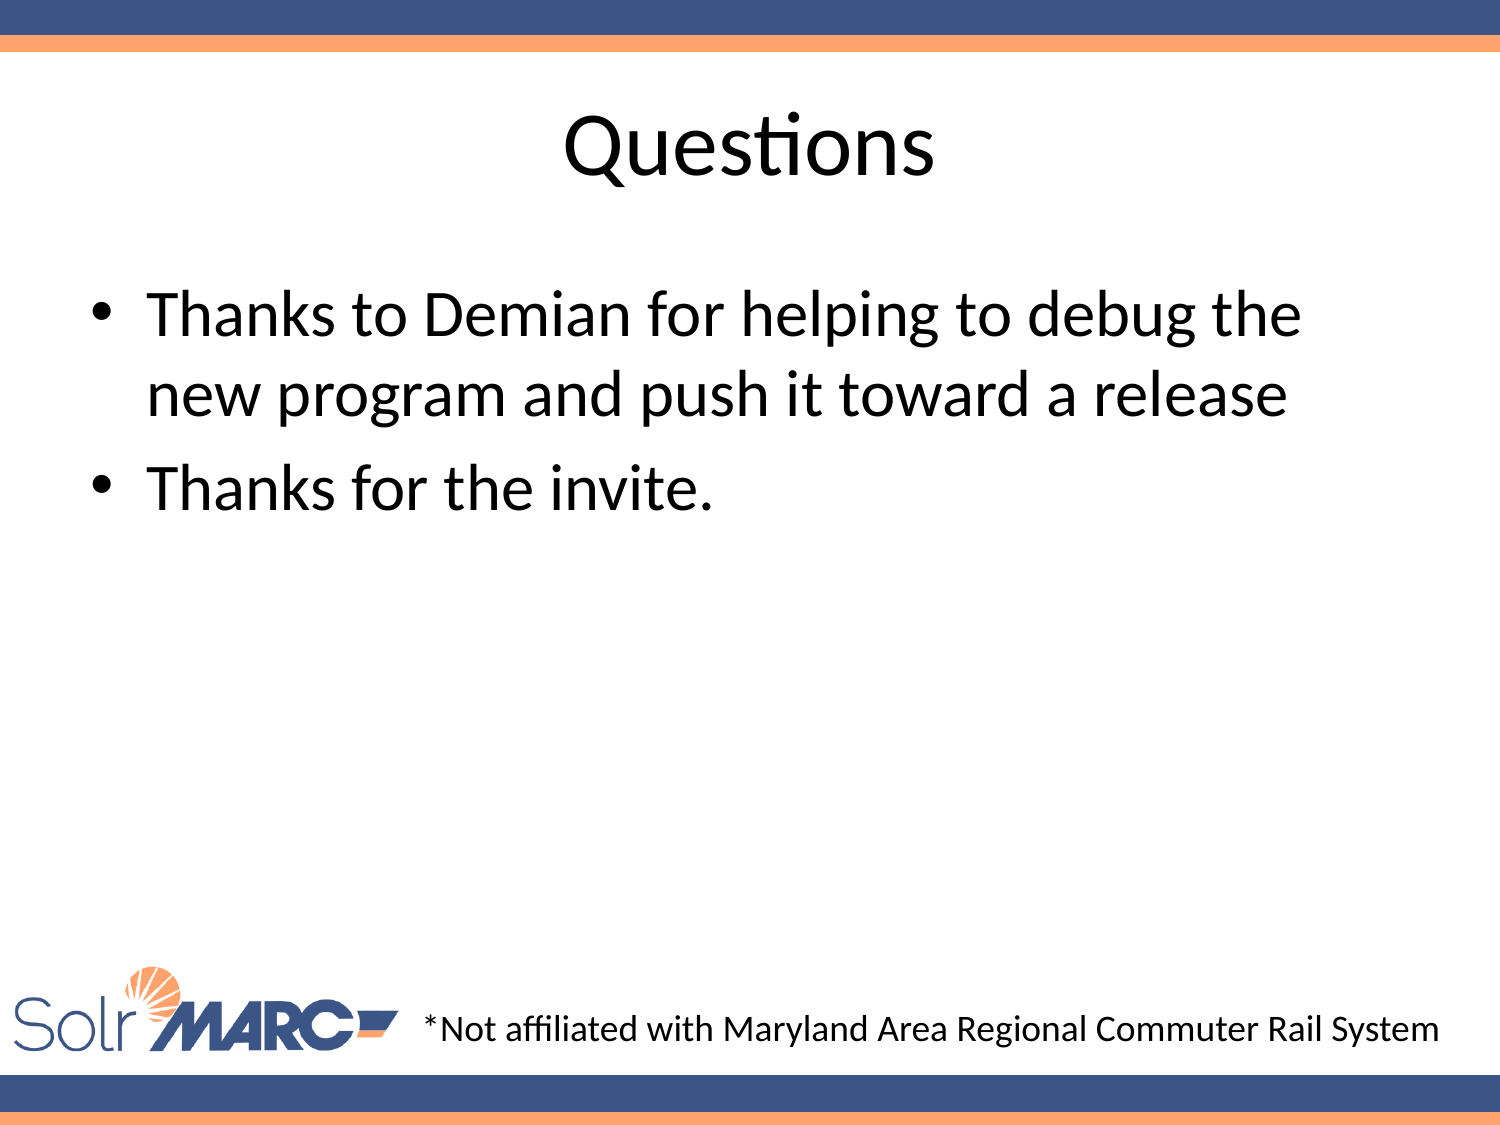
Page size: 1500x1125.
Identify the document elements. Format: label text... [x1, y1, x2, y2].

title Questions [75, 52, 1425, 233]
text_box [0, 35, 1500, 52]
text_box [0, 1112, 1500, 1125]
text_box [0, 1075, 1500, 1112]
picture [0, 962, 410, 1055]
text_box [0, 0, 1500, 35]
text_box *Not affiliated with Maryland Area Regional Commuter Rail System [413, 996, 1500, 1056]
list Thanks to Demian for helping to debug the new program and push it toward a release Thanks for the invite. [75, 262, 1425, 875]
